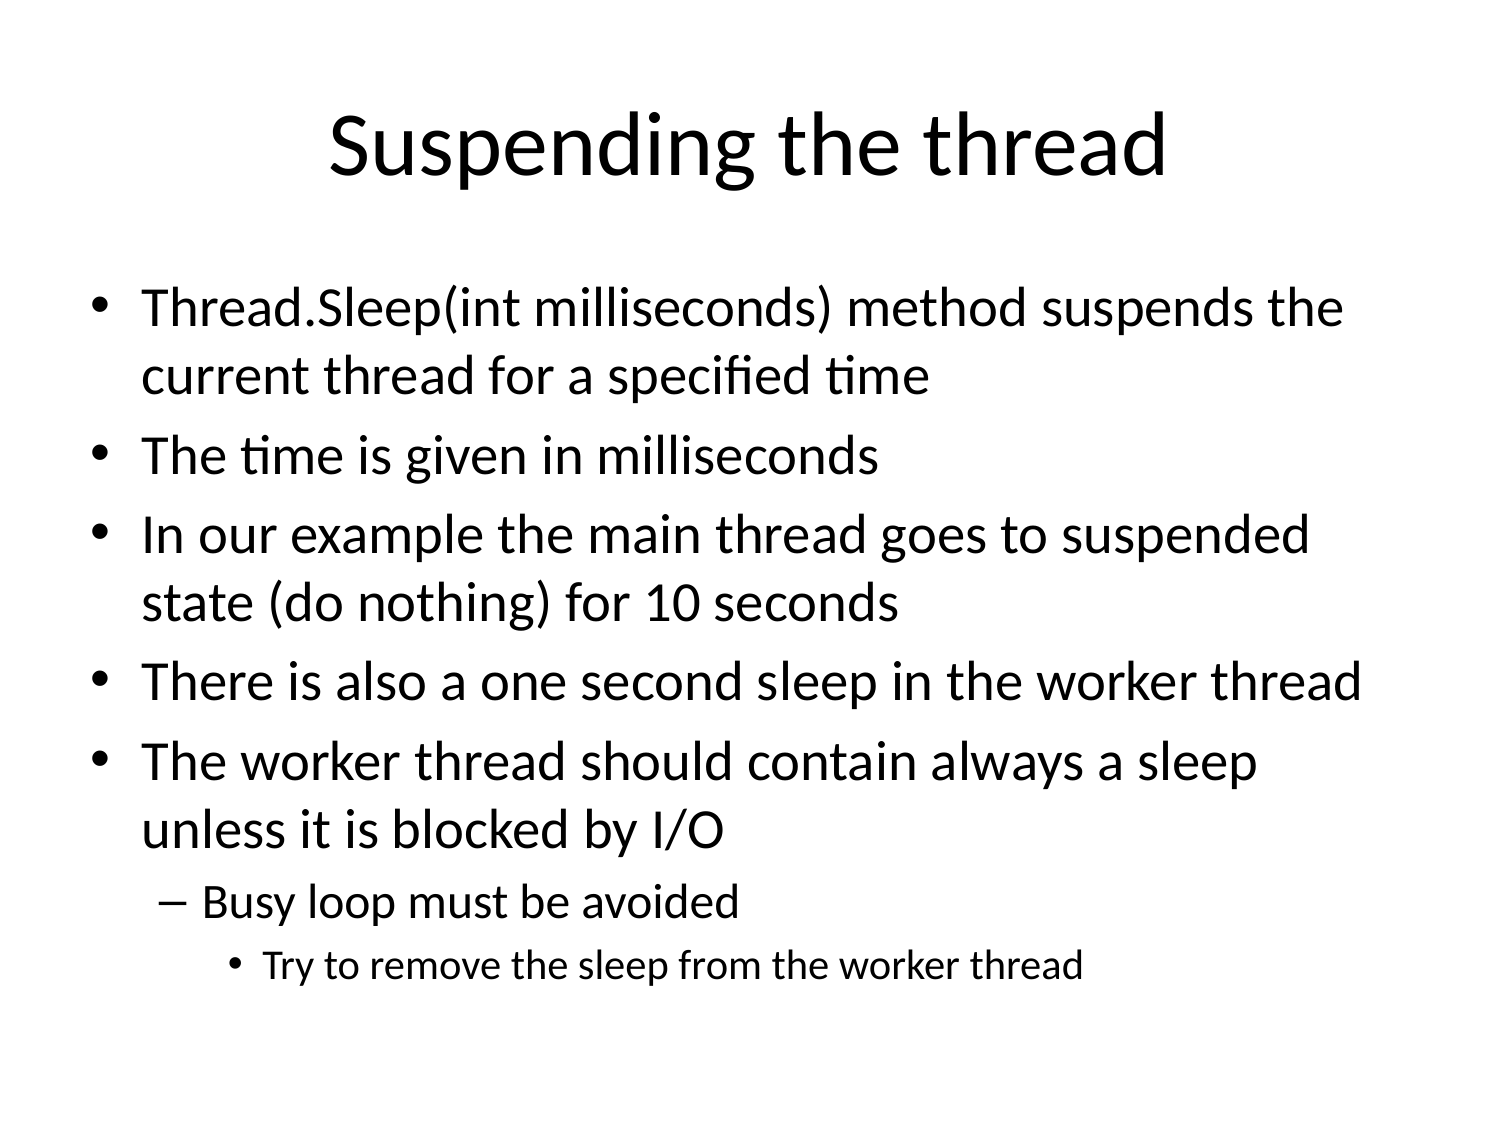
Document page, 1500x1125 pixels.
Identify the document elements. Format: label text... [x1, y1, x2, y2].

list Thread.Sleep(int milliseconds) method suspends the current thread for a specified time The time is given in milliseconds In our example the main thread goes to suspended state (do nothing) for 10 seconds There is also a one second sleep in the worker thread The worker thread should contain always a sleep unless it is blocked by I/O Busy loop must be avoided Try to remove the sleep from the worker thread [75, 262, 1425, 1005]
title Suspending the thread [75, 45, 1425, 233]
